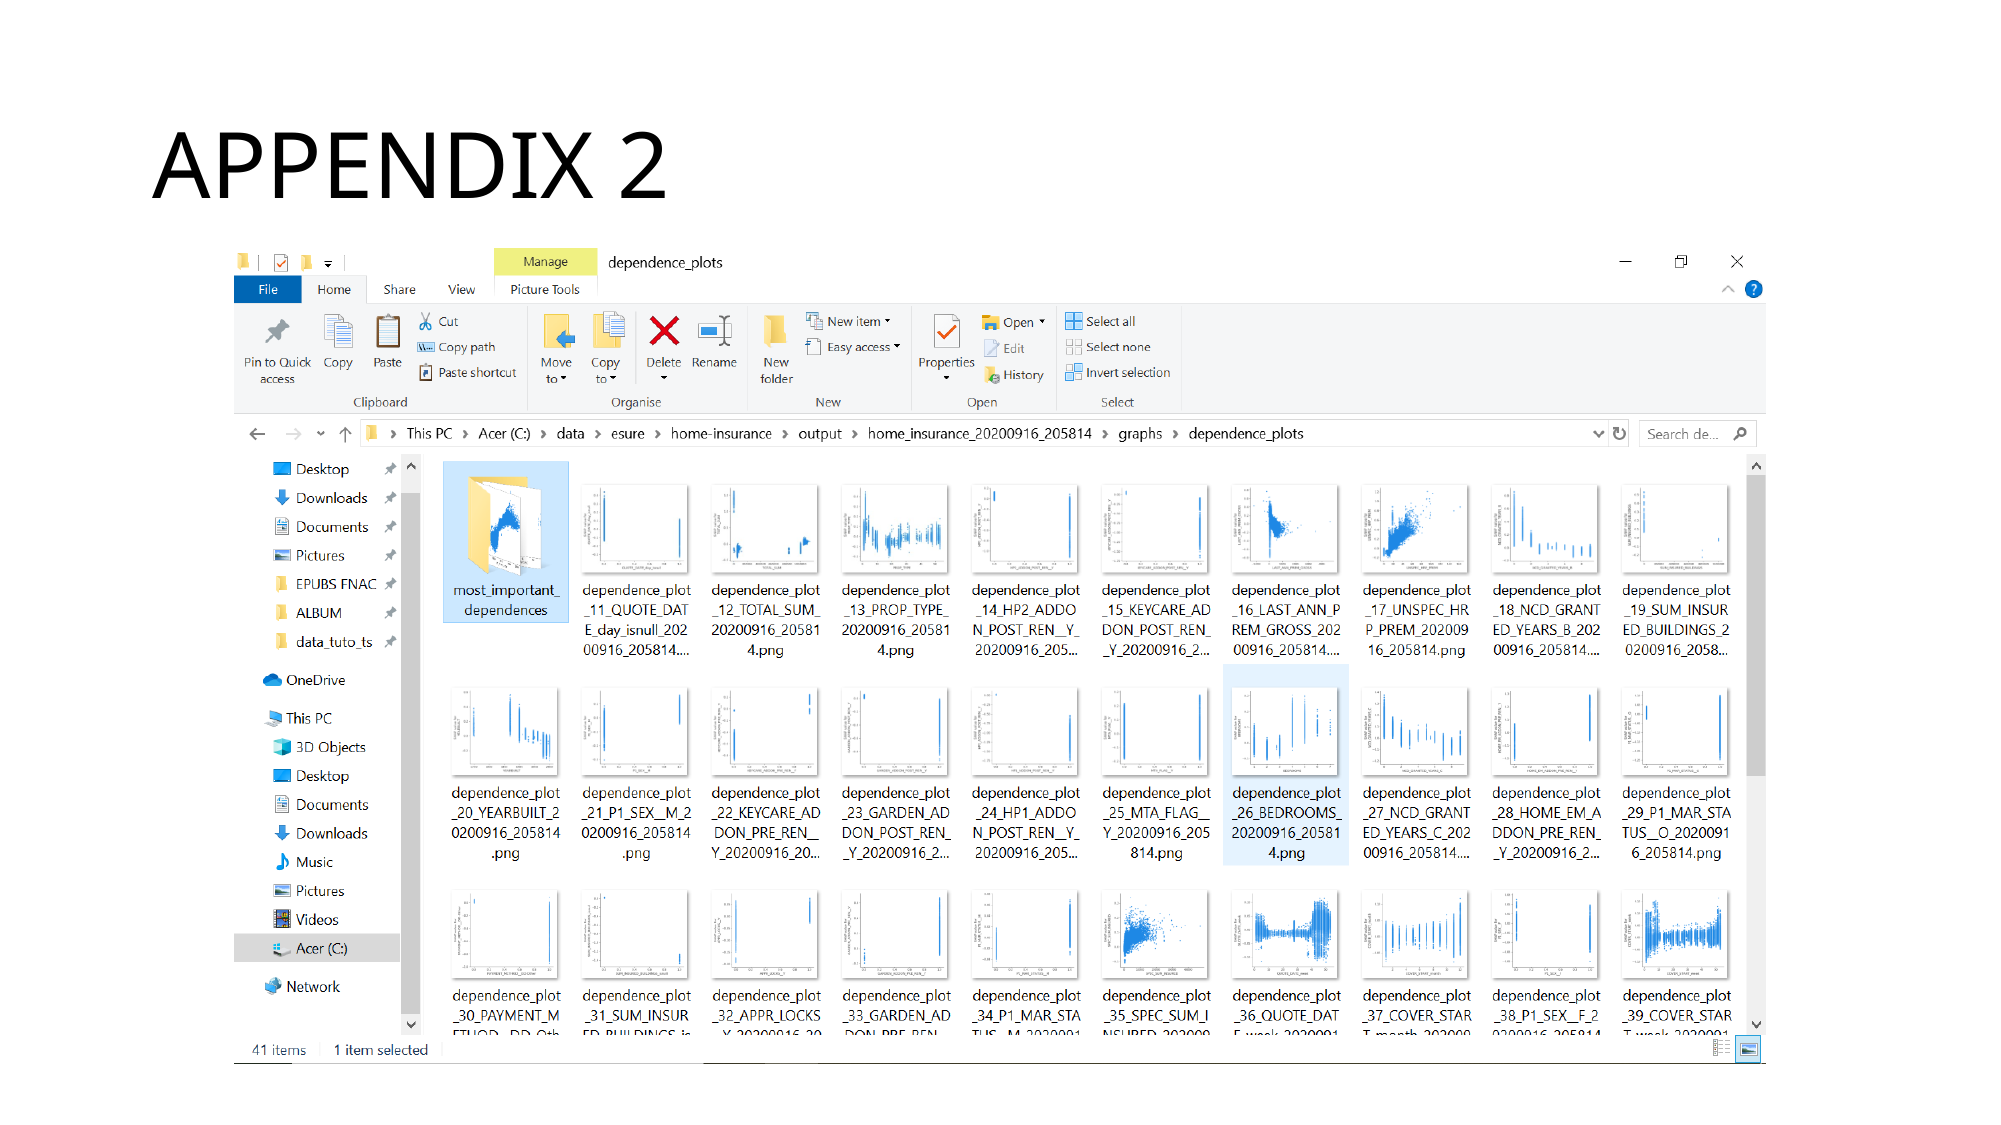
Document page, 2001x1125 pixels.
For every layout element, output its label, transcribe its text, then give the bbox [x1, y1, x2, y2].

title APPENDIX 2 [137, 59, 1863, 278]
picture [234, 248, 1766, 1064]
